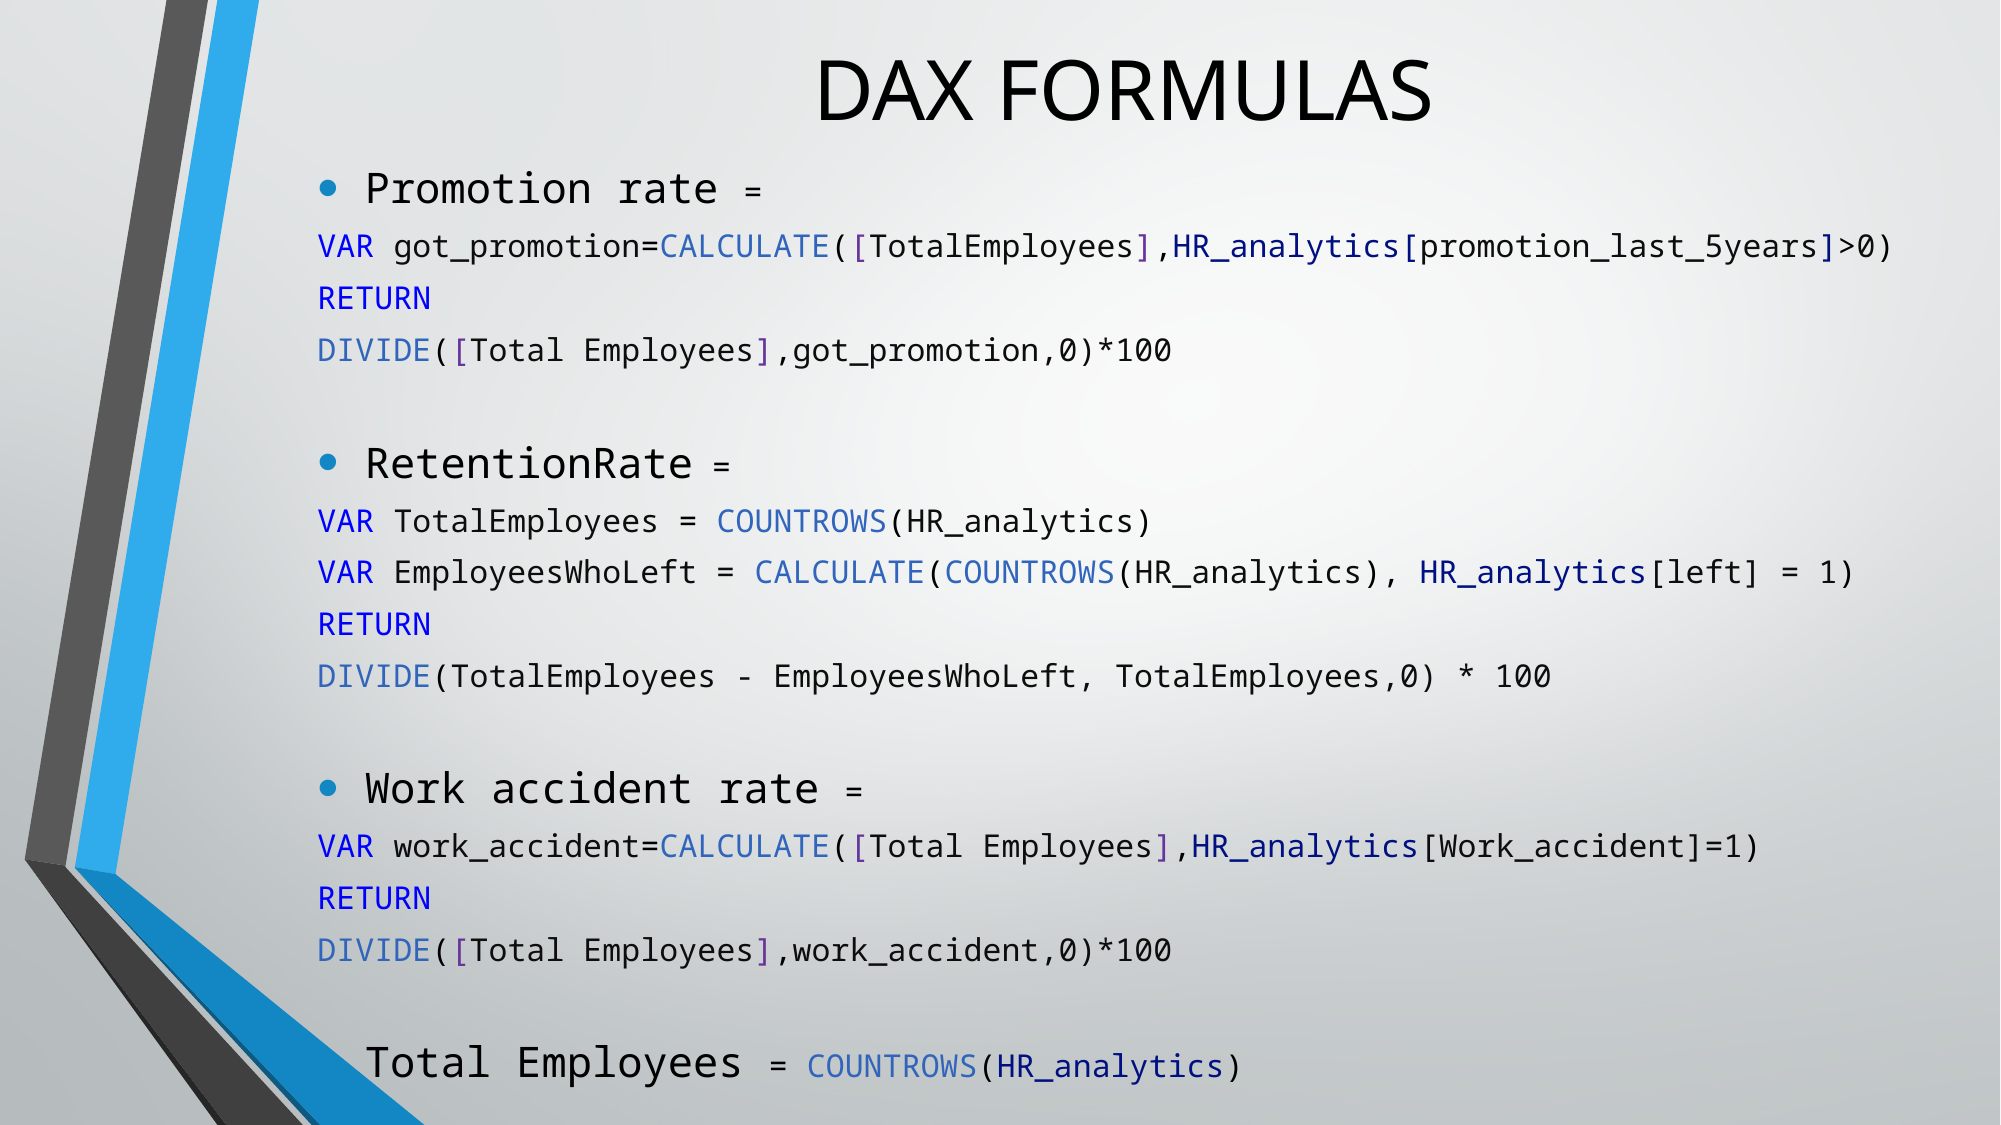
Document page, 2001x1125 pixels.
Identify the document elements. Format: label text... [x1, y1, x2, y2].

list Promotion rate = VAR got_promotion=CALCULATE([TotalEmployees],HR_analytics[promotion_last_5years]>0) RETURN DIVIDE([Total Employees],got_promotion,0)*100 RetentionRate = VAR TotalEmployees = COUNTROWS(HR_analytics) VAR EmployeesWhoLeft = CALCULATE(COUNTROWS(HR_analytics), HR_analytics[left] = 1) RETURN DIVIDE(TotalEmployees - EmployeesWhoLeft, TotalEmployees,0) * 100 Work accident rate = VAR work_accident=CALCULATE([Total Employees],HR_analytics[Work_accident]=1) RETURN DIVIDE([Total Employees],work_accident,0)*100 Total Employees = COUNTROWS(HR_analytics) [302, 154, 1975, 1107]
title DAX FORMULAS [302, 0, 1947, 154]
